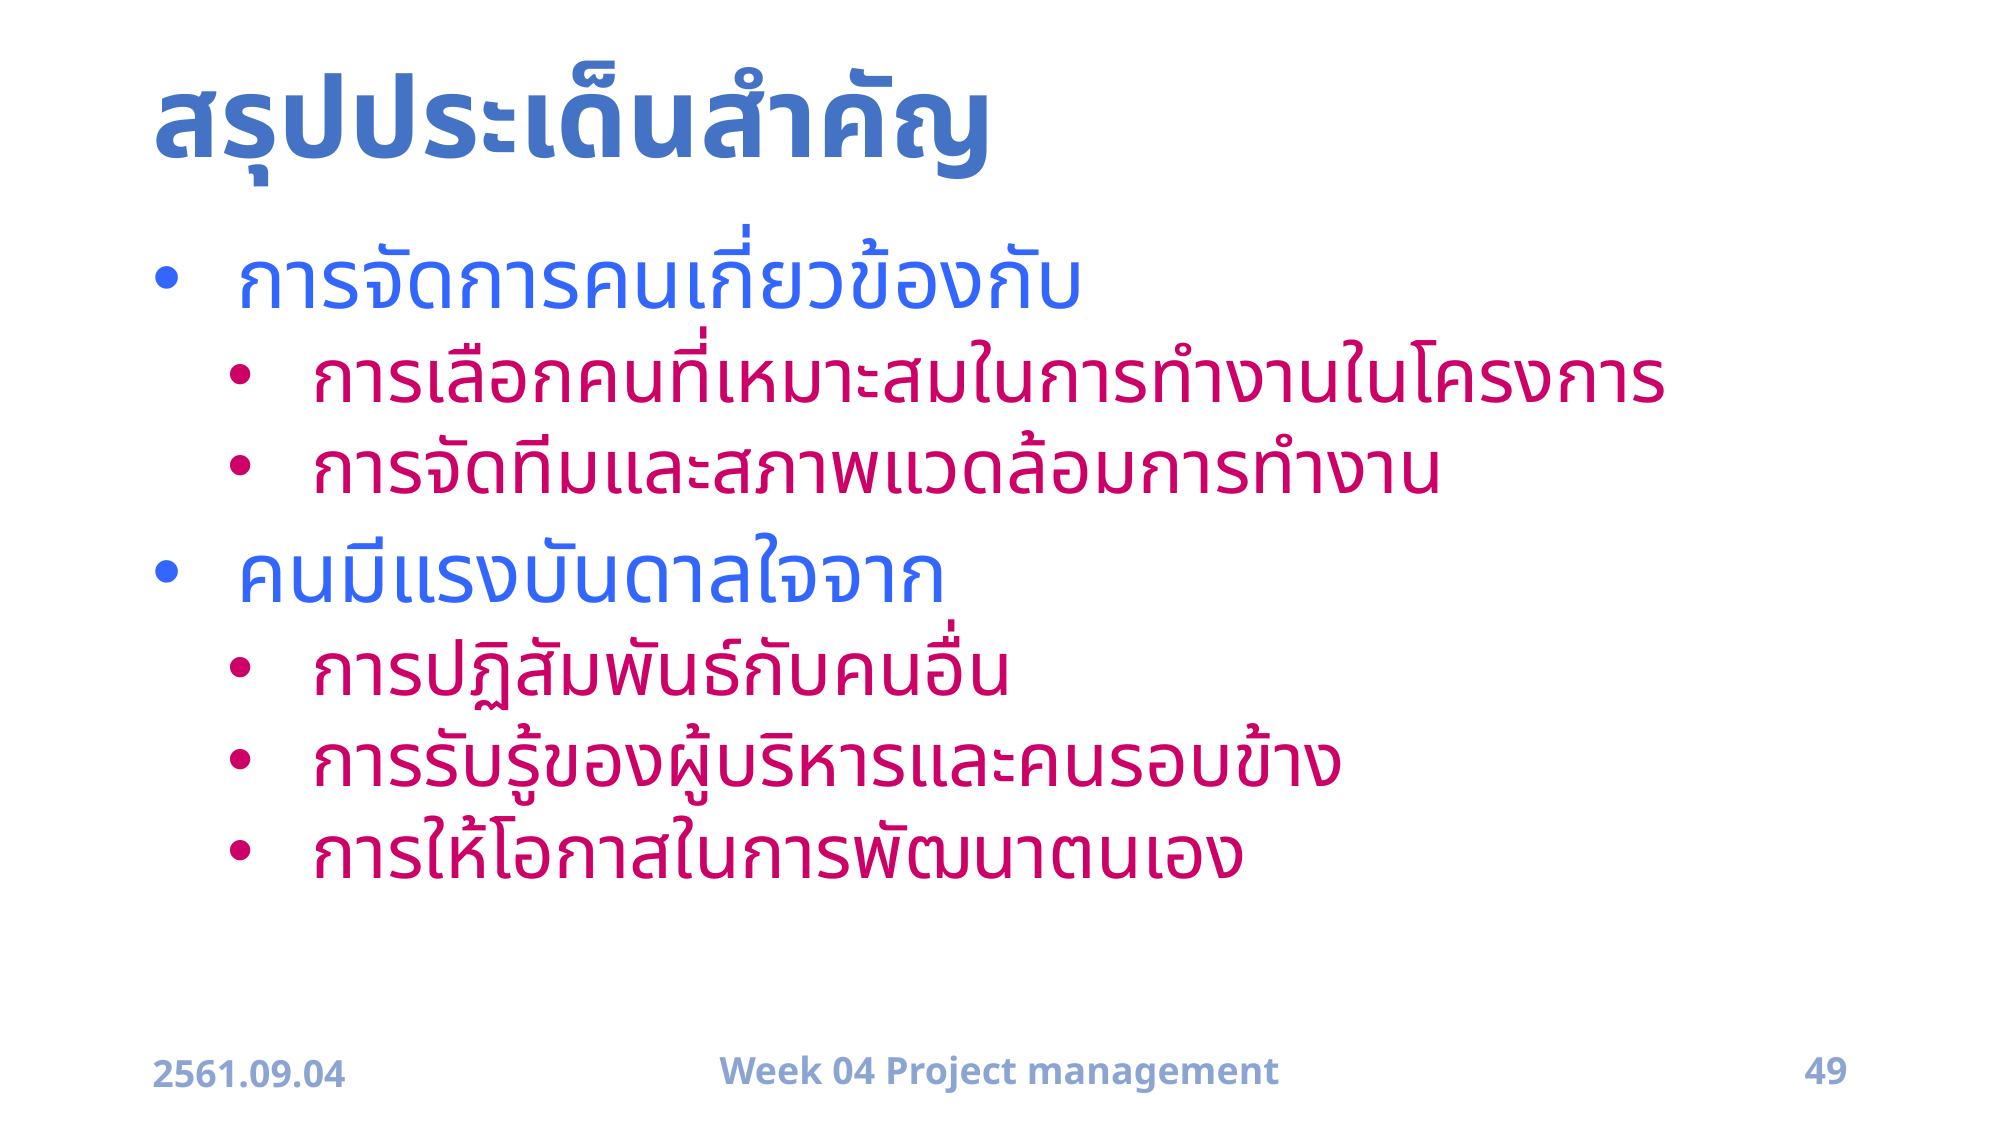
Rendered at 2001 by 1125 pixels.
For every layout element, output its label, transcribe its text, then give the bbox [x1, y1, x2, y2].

list การจัดการคนเกี่ยวข้องกับ การเลือกคนที่เหมาะสมในการทำงานในโครงการ การจัดทีมและสภาพแวดล้อมการทำงาน คนมีแรงบันดาลใจจาก การปฏิสัมพันธ์กับคนอื่น การรับรู้ของผู้บริหารและคนรอบข้าง การให้โอกาสในการพัฒนาตนเอง [137, 229, 1863, 1012]
title สรุปประเด็นสำคัญ [137, 39, 1863, 204]
slide_number 49 [1412, 1042, 1863, 1103]
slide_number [137, 1042, 588, 1103]
footer Week 04 Project management [662, 1042, 1338, 1103]
